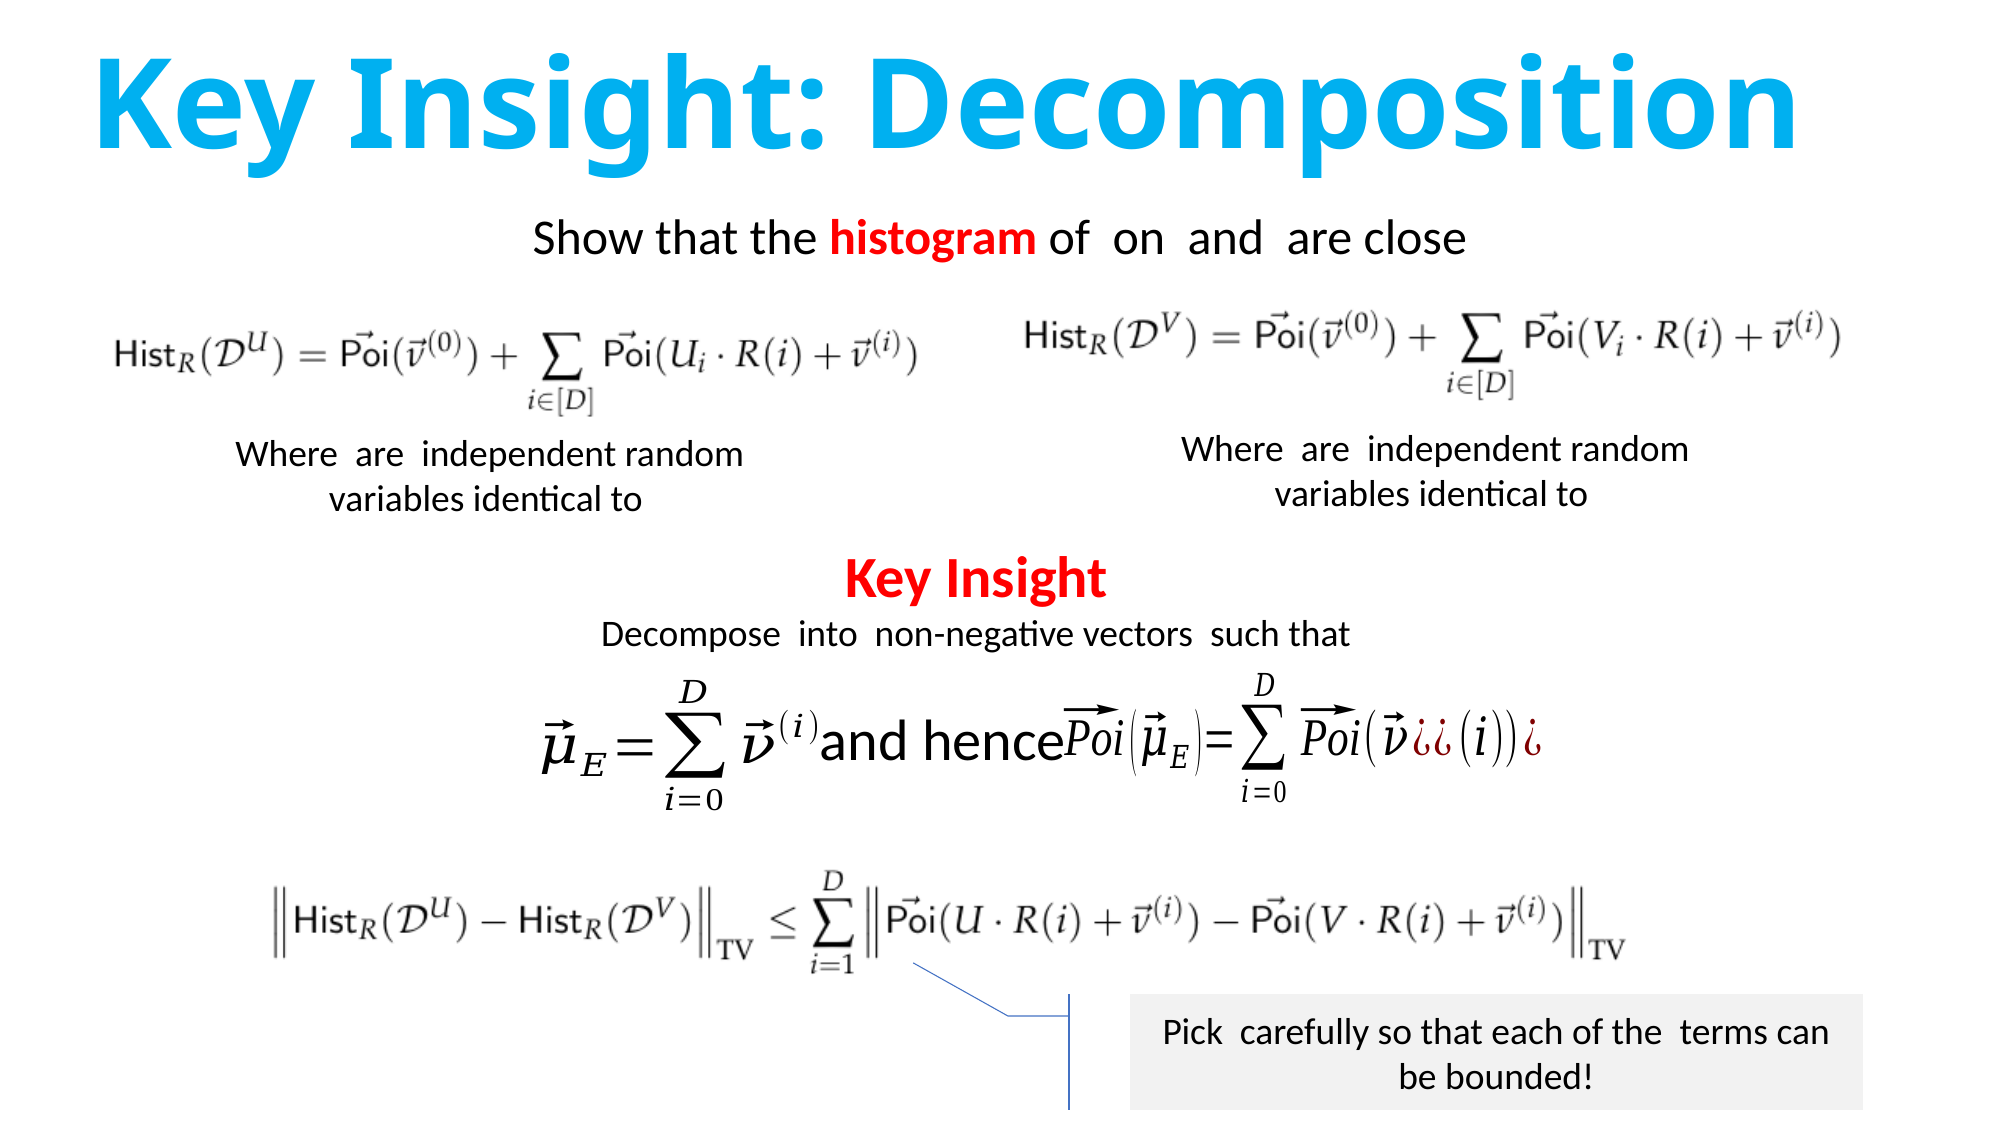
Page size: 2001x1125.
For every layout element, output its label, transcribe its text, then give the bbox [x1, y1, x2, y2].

picture [1008, 285, 1864, 413]
text_box and hence [805, 694, 1081, 780]
picture [245, 864, 1648, 980]
picture [97, 313, 937, 427]
title Key Insight: Decomposition [55, 15, 1839, 201]
